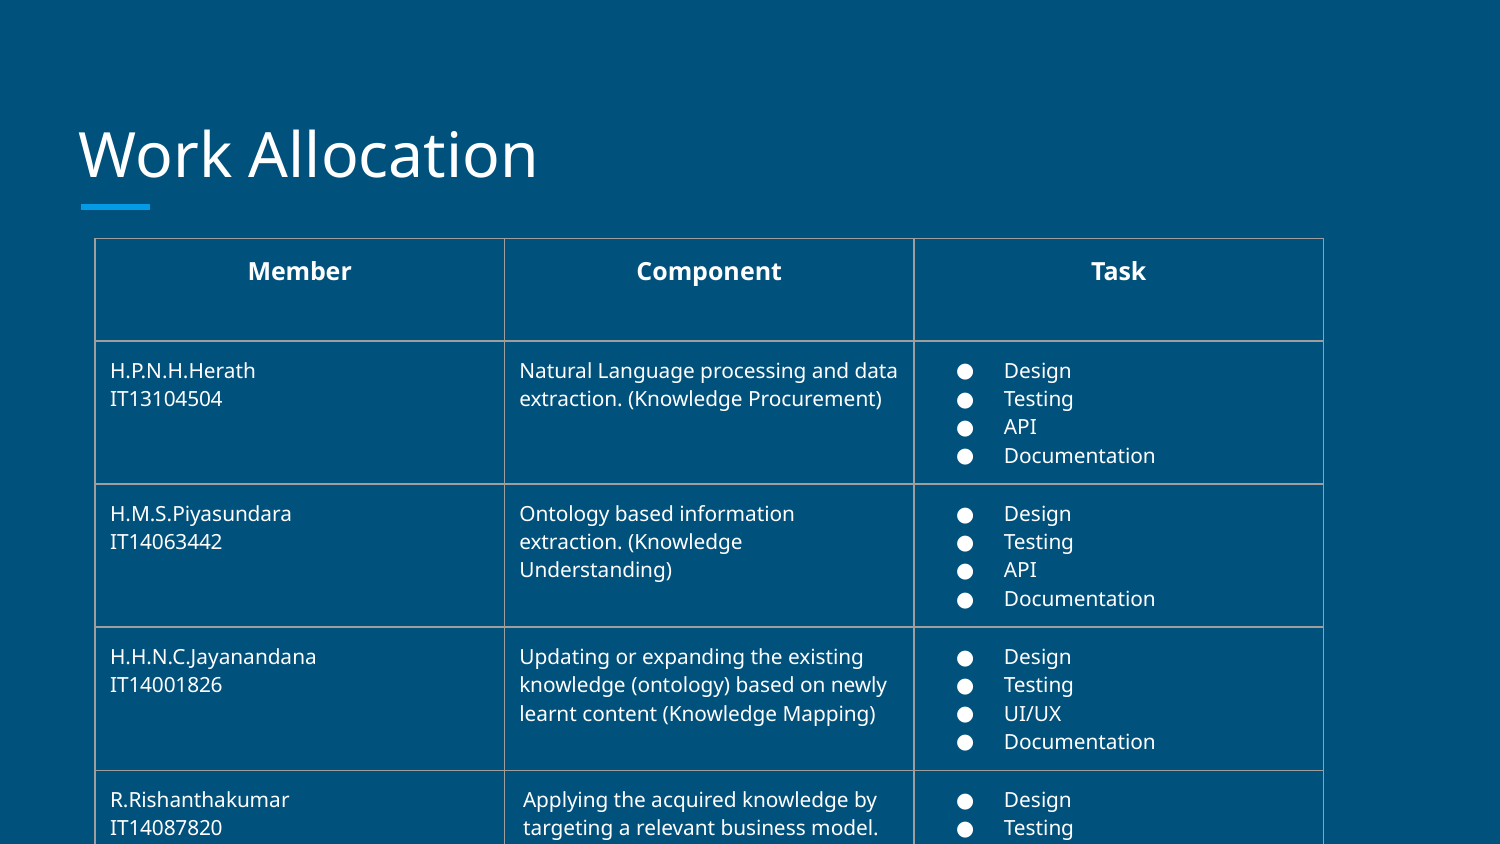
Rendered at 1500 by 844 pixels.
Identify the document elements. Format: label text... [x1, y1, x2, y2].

table_cell Updating or expanding the existing knowledge (ontology) based on newly learnt content (Knowledge Mapping) [505, 628, 913, 770]
table_cell H.H.N.C.Jayanandana IT14001826 [96, 628, 504, 770]
table_cell Design Testing API Documentation [915, 485, 1323, 626]
table_cell R.Rishanthakumar IT14087820 [96, 771, 504, 844]
table_header Task [915, 239, 1323, 340]
table_cell Applying the acquired knowledge by targeting a relevant business model. (Knowledge Retrieval and Representation) [505, 771, 913, 844]
table_cell Design Testing UI/UX Documentation [915, 771, 1323, 844]
table_cell Design Testing API Documentation [915, 342, 1323, 483]
table_cell H.P.N.H.Herath IT13104504 [96, 342, 504, 483]
table_header Member [96, 239, 504, 340]
table_cell Natural Language processing and data extraction. (Knowledge Procurement) [505, 342, 913, 483]
table_cell Ontology based information extraction. (Knowledge Understanding) [505, 485, 913, 626]
table_cell Design Testing UI/UX Documentation [915, 628, 1323, 770]
title Work Allocation [63, 92, 1437, 206]
table_cell H.M.S.Piyasundara IT14063442 [96, 485, 504, 626]
table_header Component [505, 239, 913, 340]
